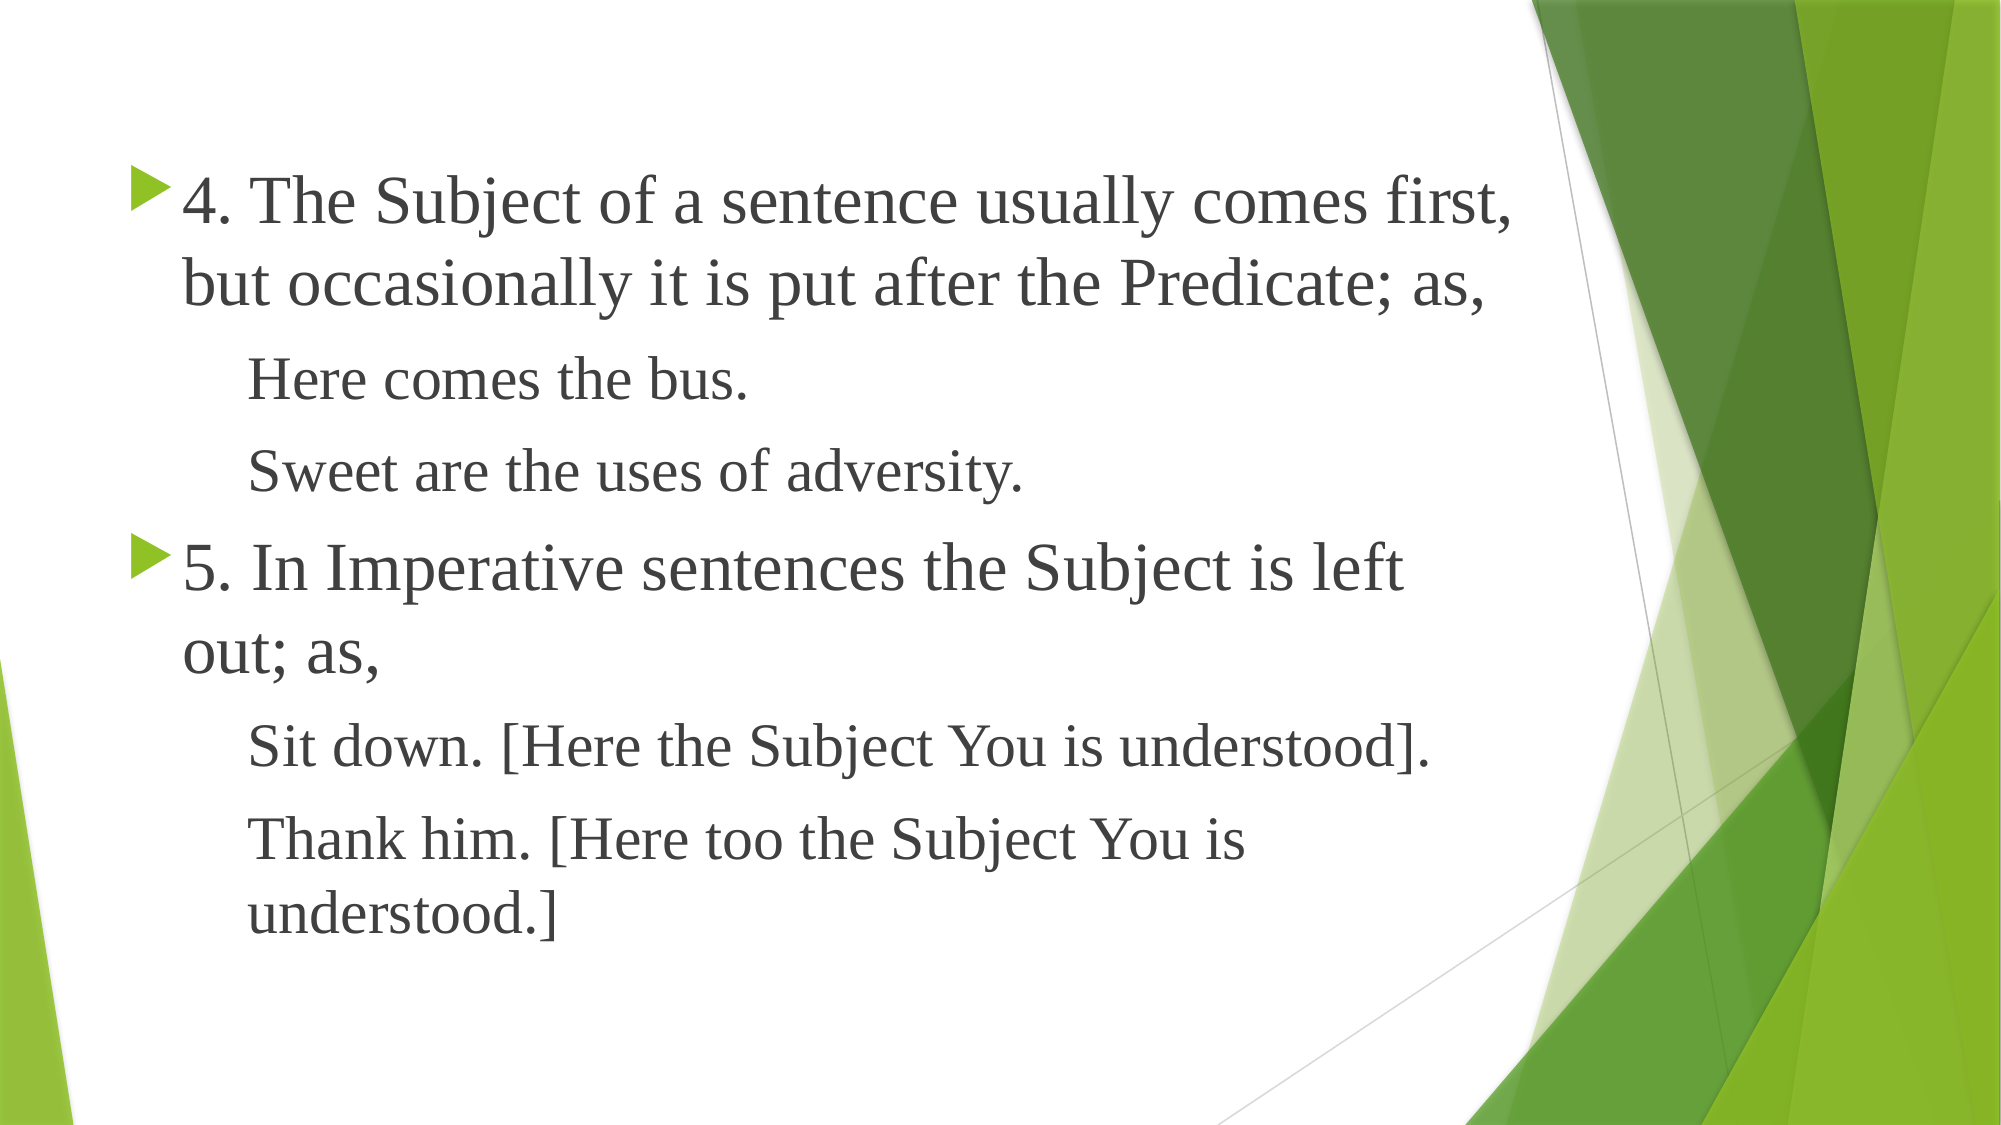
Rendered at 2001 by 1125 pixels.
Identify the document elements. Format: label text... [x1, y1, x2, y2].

list 4. The Subject of a sentence usually comes first, but occasionally it is put after the Predicate; as, Here comes the bus. Sweet are the uses of adversity. 5. In Imperative sentences the Subject is left out; as, Sit down. [Here the Subject You is understood]. Thank him. [Here too the Subject You is understood.] [111, 146, 1533, 965]
